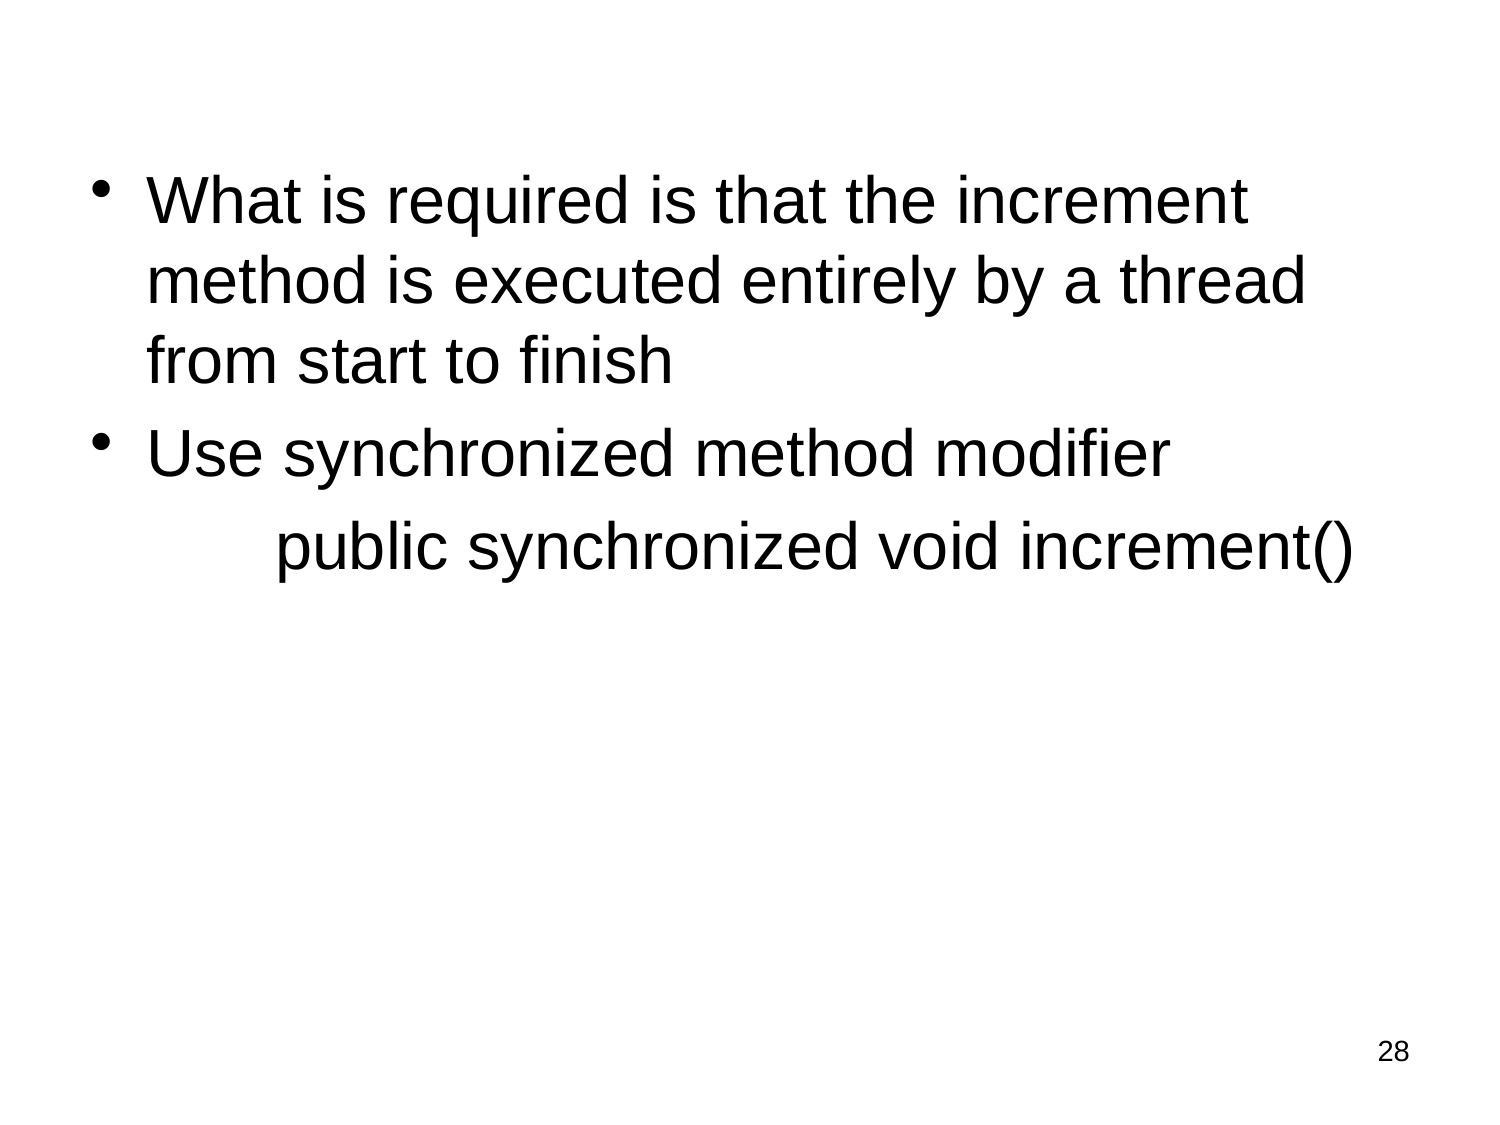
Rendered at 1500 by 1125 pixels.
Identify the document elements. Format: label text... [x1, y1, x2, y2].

slide_number 28 [1074, 1024, 1425, 1103]
list What is required is that the increment method is executed entirely by a thread from start to finish Use synchronized method modifier public synchronized void increment() [75, 148, 1425, 1005]
